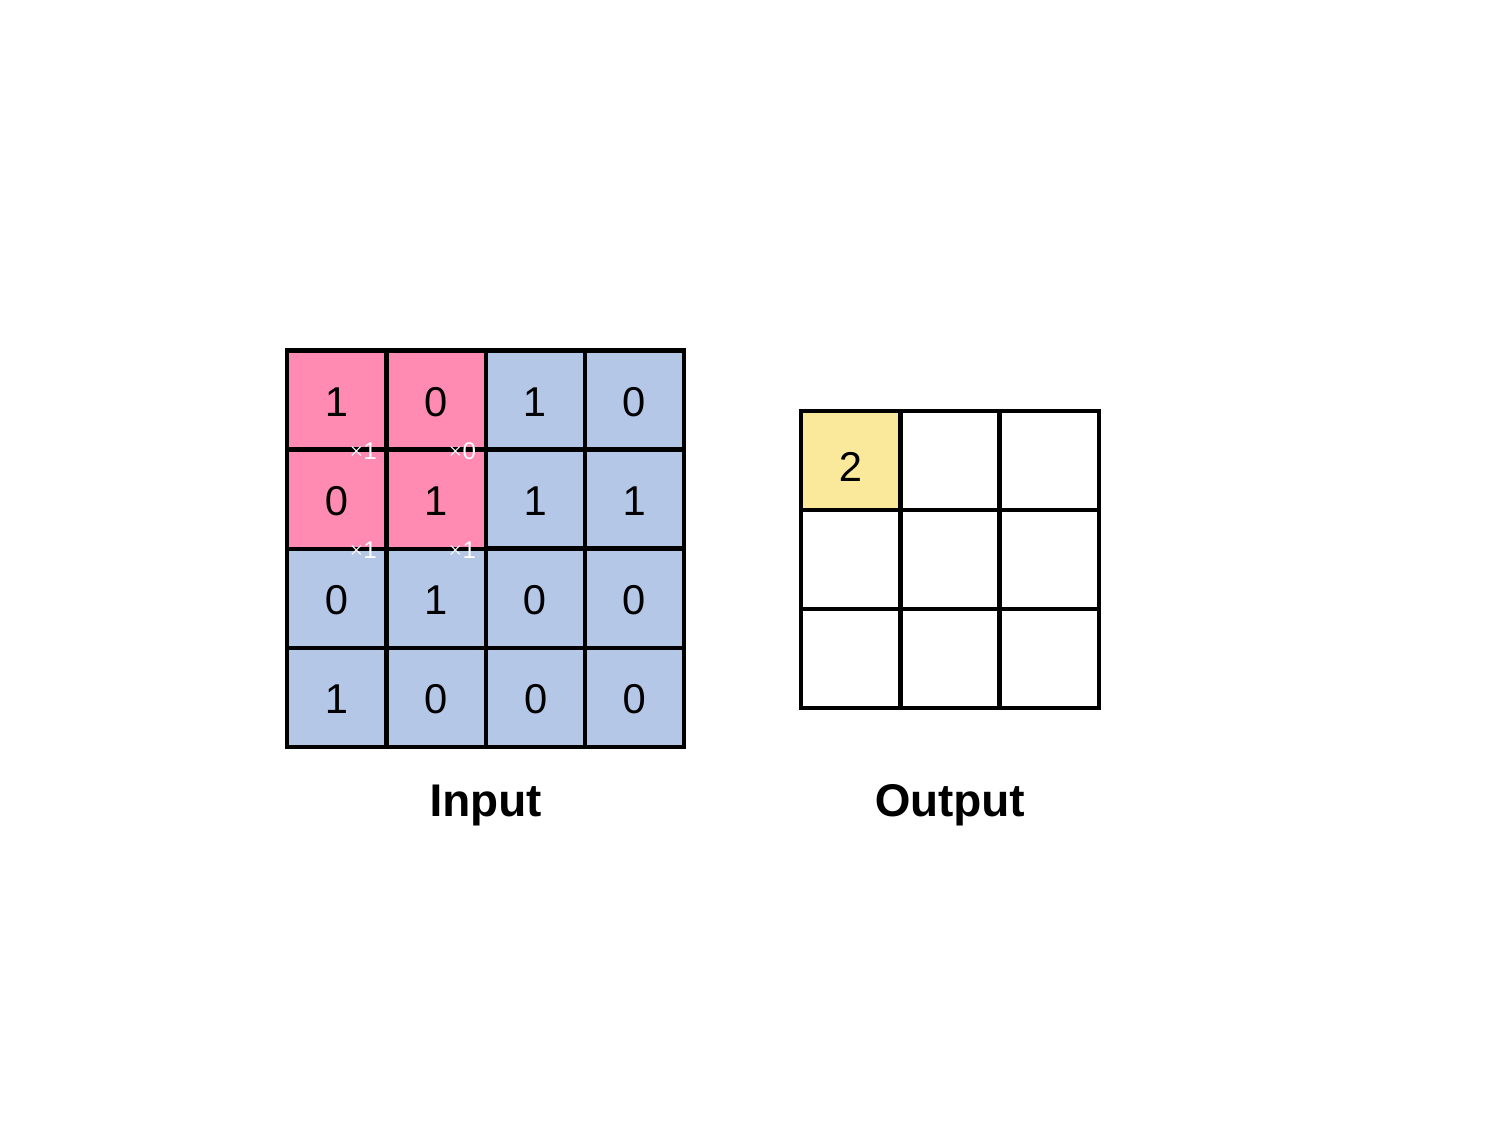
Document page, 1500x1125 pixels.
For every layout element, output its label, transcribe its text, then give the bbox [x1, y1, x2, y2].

text_box Input [414, 763, 557, 833]
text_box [287, 350, 486, 549]
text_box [801, 410, 1099, 708]
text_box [287, 350, 685, 747]
text_box Output [860, 763, 1040, 833]
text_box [310, 366, 662, 731]
